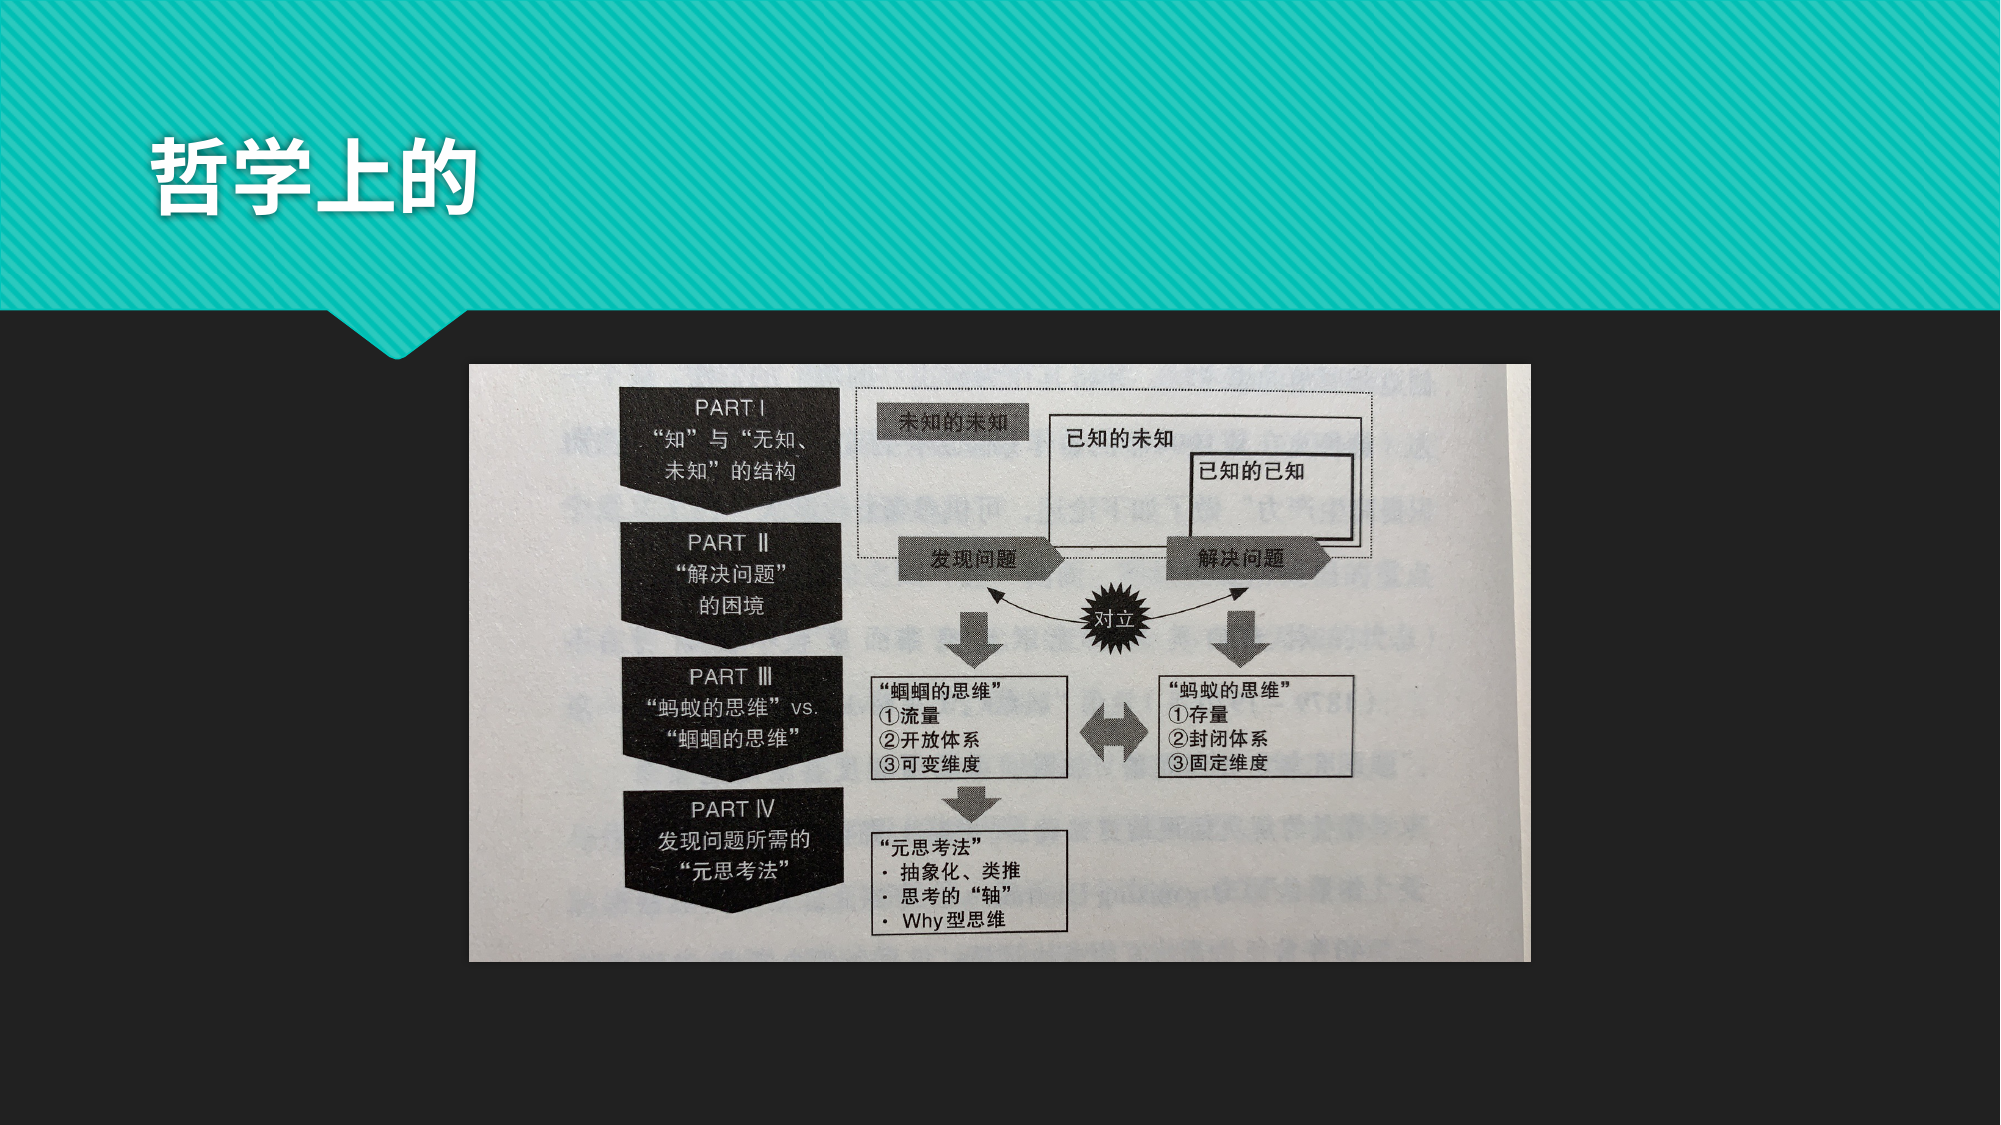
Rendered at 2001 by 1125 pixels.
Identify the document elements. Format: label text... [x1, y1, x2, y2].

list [469, 364, 1531, 962]
title 哲学上的 [132, 73, 1868, 233]
